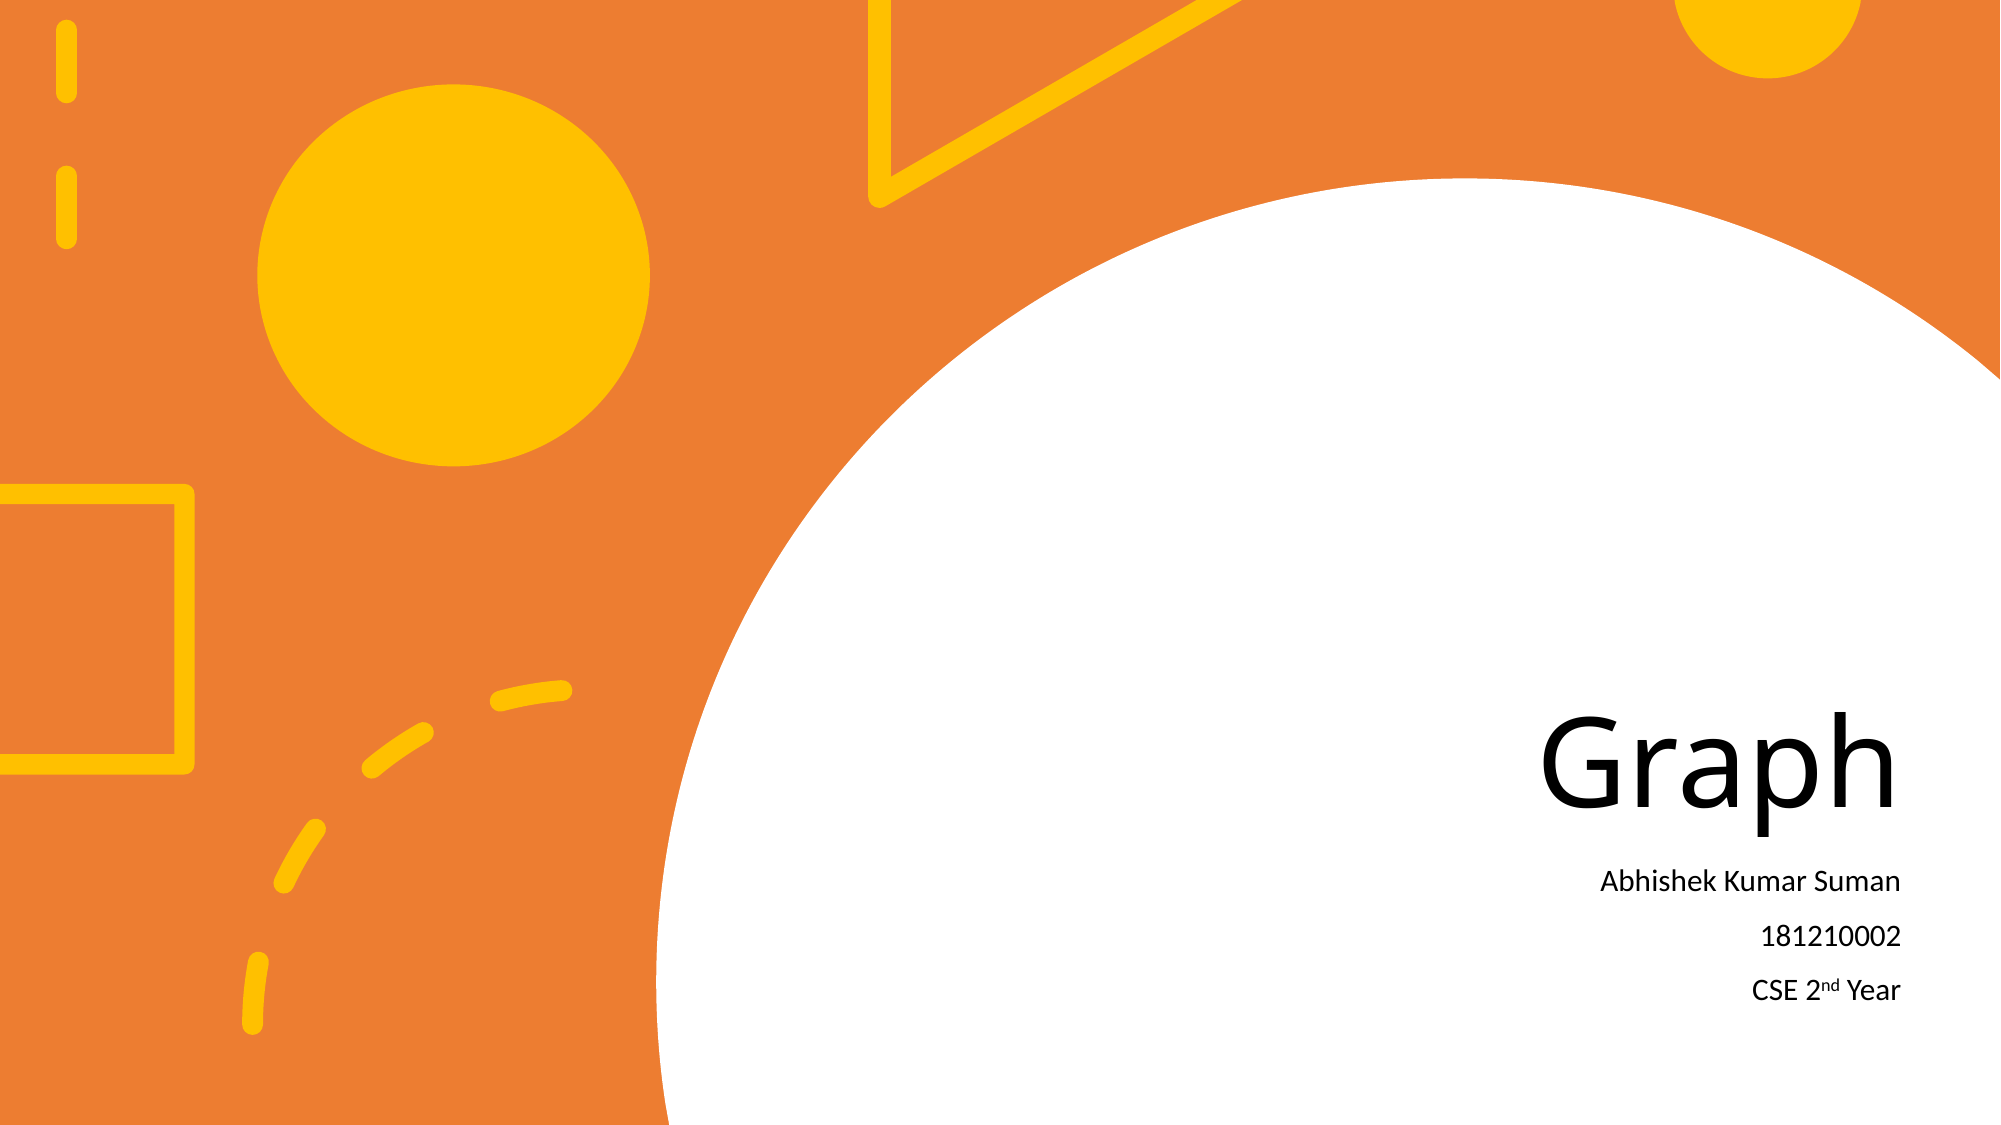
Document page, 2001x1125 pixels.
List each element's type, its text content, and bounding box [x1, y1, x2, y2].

text_box [0, 0, 2000, 1125]
subtitle Abhishek Kumar Suman 181210002 CSE 2nd Year [835, 857, 1917, 1021]
title Graph [835, 450, 1917, 842]
text_box [655, 177, 2000, 1125]
text_box [256, 83, 651, 468]
text_box [1673, 0, 1862, 80]
text_box [252, 689, 588, 1026]
text_box [0, 483, 195, 775]
text_box [868, 0, 1243, 208]
